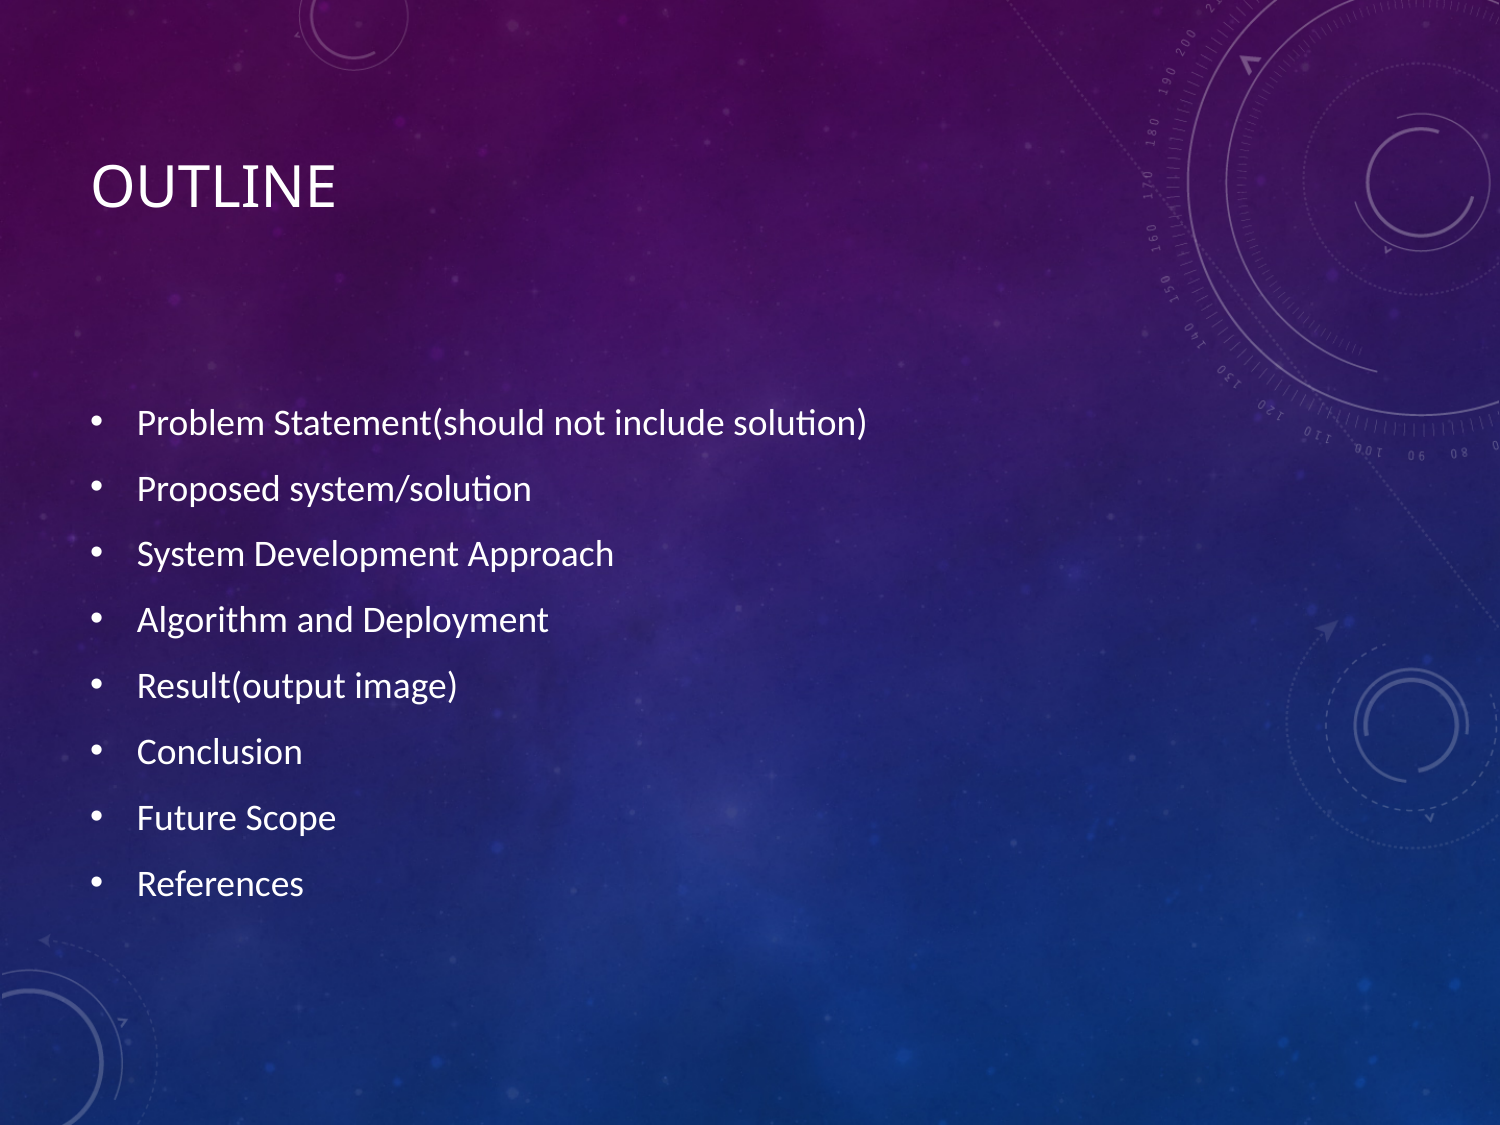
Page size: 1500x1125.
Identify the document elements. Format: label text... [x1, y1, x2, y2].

list Problem Statement(should not include solution) Proposed system/solution System Development Approach Algorithm and Deployment Result(output image) Conclusion Future Scope References [75, 351, 1350, 950]
title OUTLINE [75, 99, 1350, 339]
picture [0, 0, 1500, 1125]
